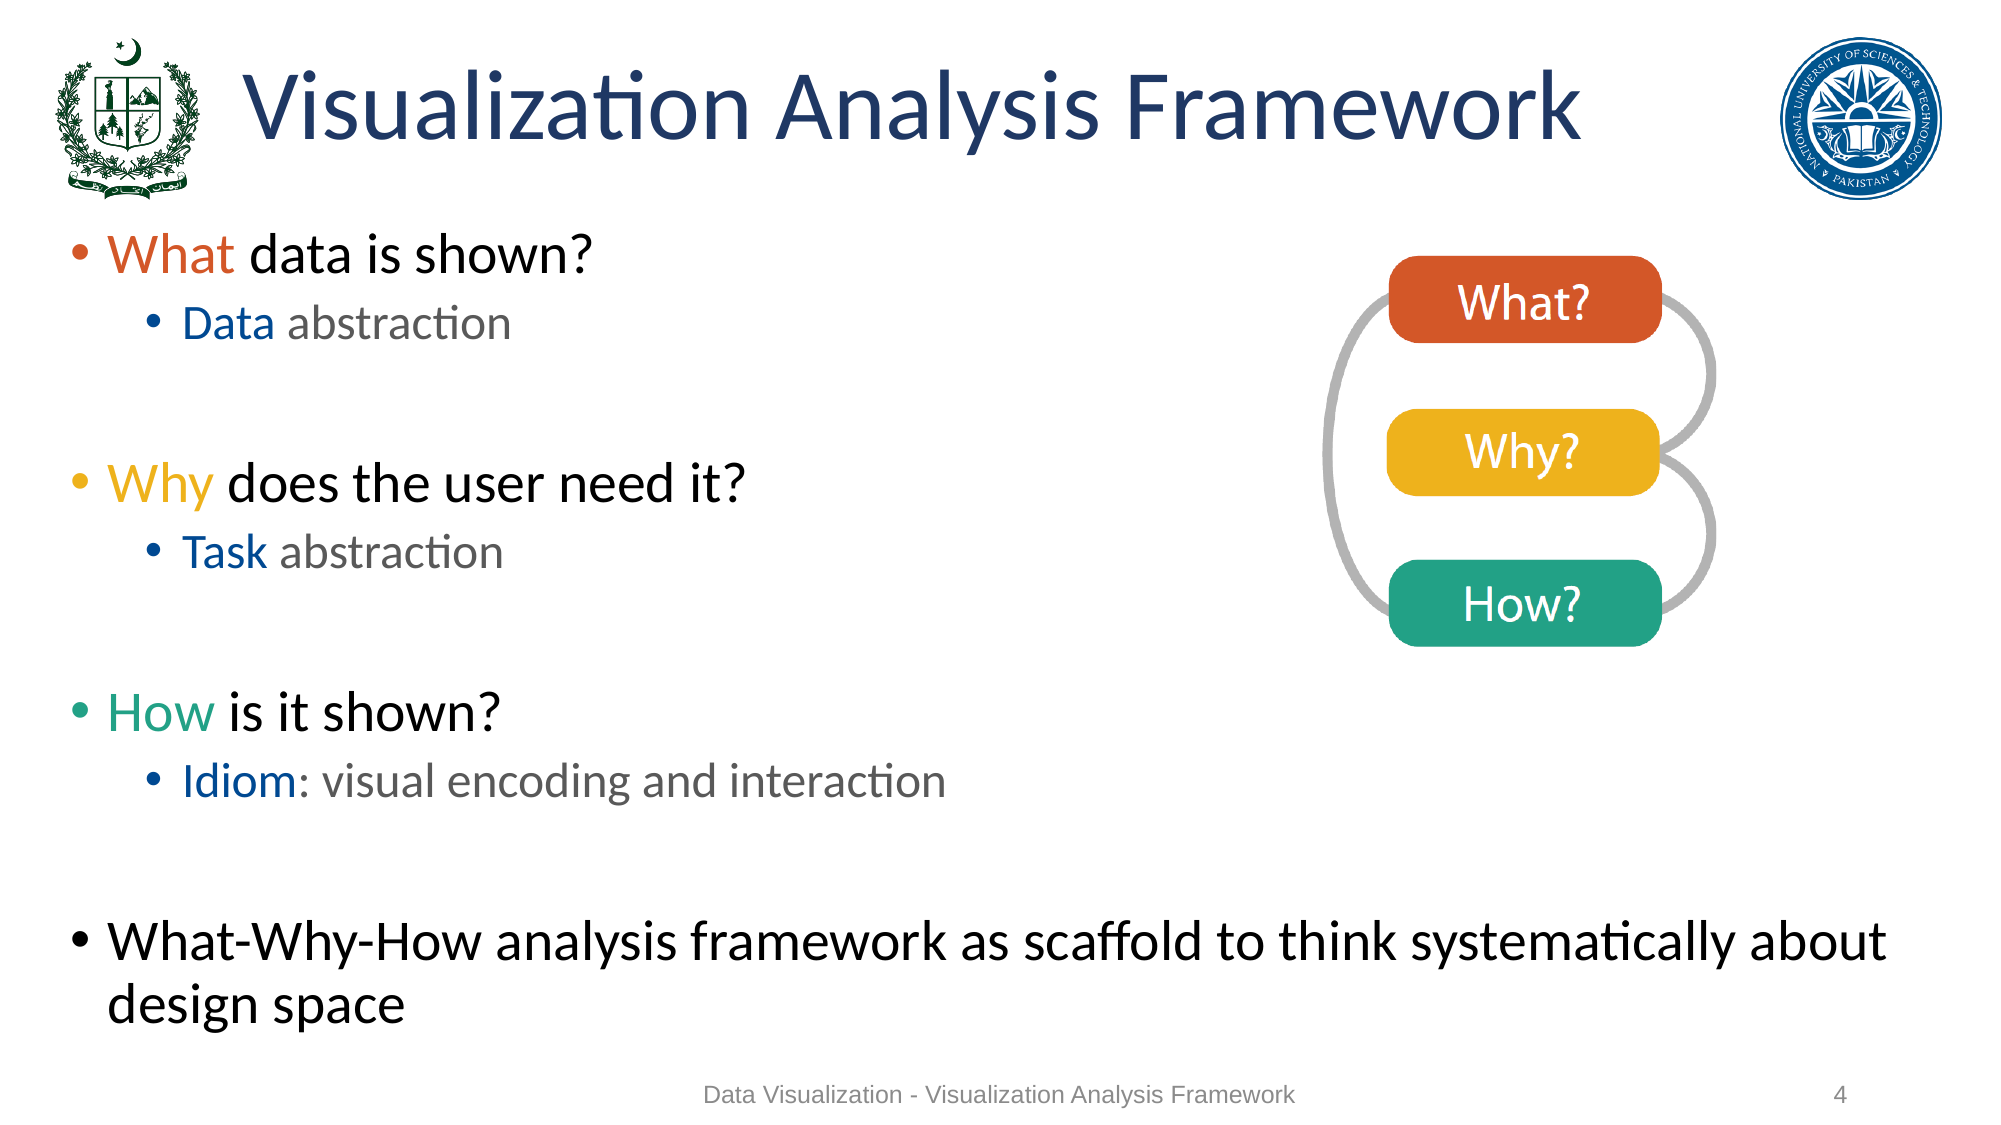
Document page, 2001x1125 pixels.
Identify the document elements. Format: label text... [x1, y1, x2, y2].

slide_number 4 [1412, 1063, 1863, 1124]
picture [55, 38, 200, 200]
footer Data Visualization - Visualization Analysis Framework [662, 1063, 1338, 1124]
title Visualization Analysis Framework [227, 14, 1753, 200]
list What data is shown? Data abstraction Why does the user need it? Task abstraction How is it shown? Idiom: visual encoding and interaction What-Why-How analysis framework as scaffold to think systematically about design space [55, 216, 1942, 1047]
picture [1780, 37, 1942, 200]
picture [1320, 245, 1723, 655]
